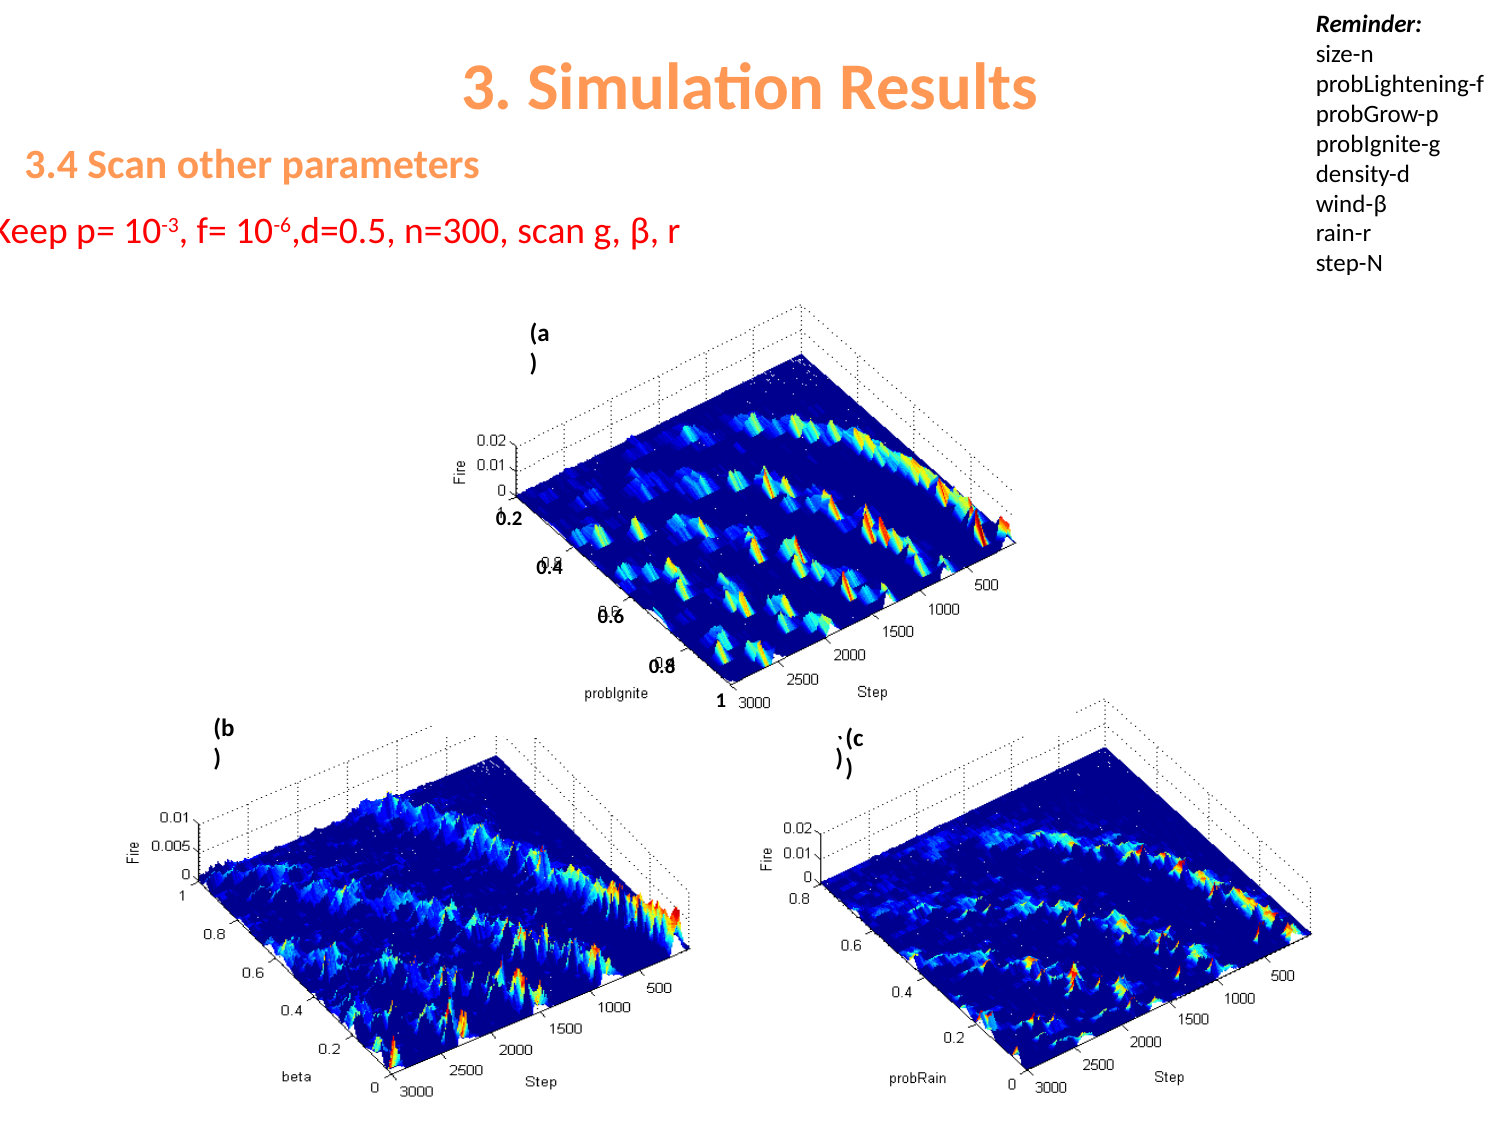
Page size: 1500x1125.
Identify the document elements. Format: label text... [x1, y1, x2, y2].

text_box Keep p= 10-3, f= 10-6,d=0.5, n=300, scan g, β, r [0, 199, 853, 259]
text_box 3. Simulation Results [0, 35, 1301, 128]
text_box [116, 269, 1372, 1125]
text_box Reminder: size-n probLightening-f probGrow-p probIgnite-g density-d wind-β rain-r step-N [1301, 0, 1500, 285]
text_box 3.4 Scan other parameters [0, 128, 1301, 194]
